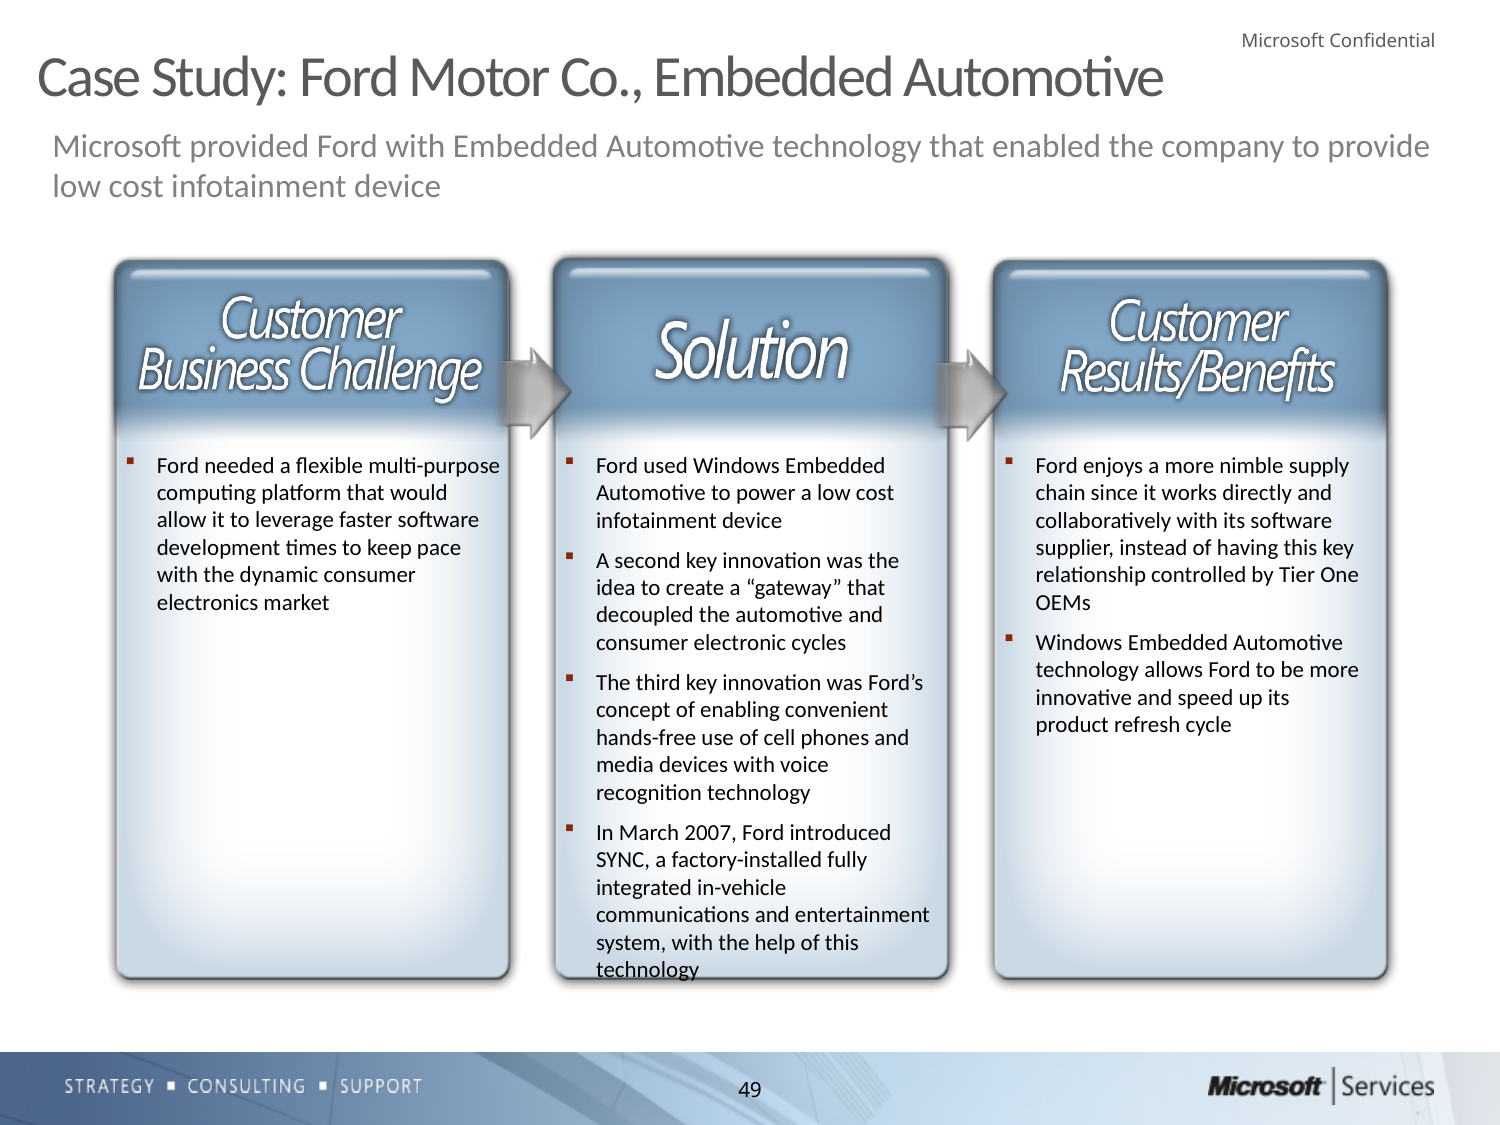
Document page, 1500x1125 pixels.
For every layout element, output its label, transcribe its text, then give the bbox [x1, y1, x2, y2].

text_box Microsoft provided Ford with Embedded Automotive technology that enabled the company to provide low cost infotainment device [37, 116, 1463, 212]
picture [0, 1052, 1500, 1125]
title Case Study: Ford Motor Co., Embedded Automotive [37, 46, 1463, 97]
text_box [104, 246, 1400, 994]
